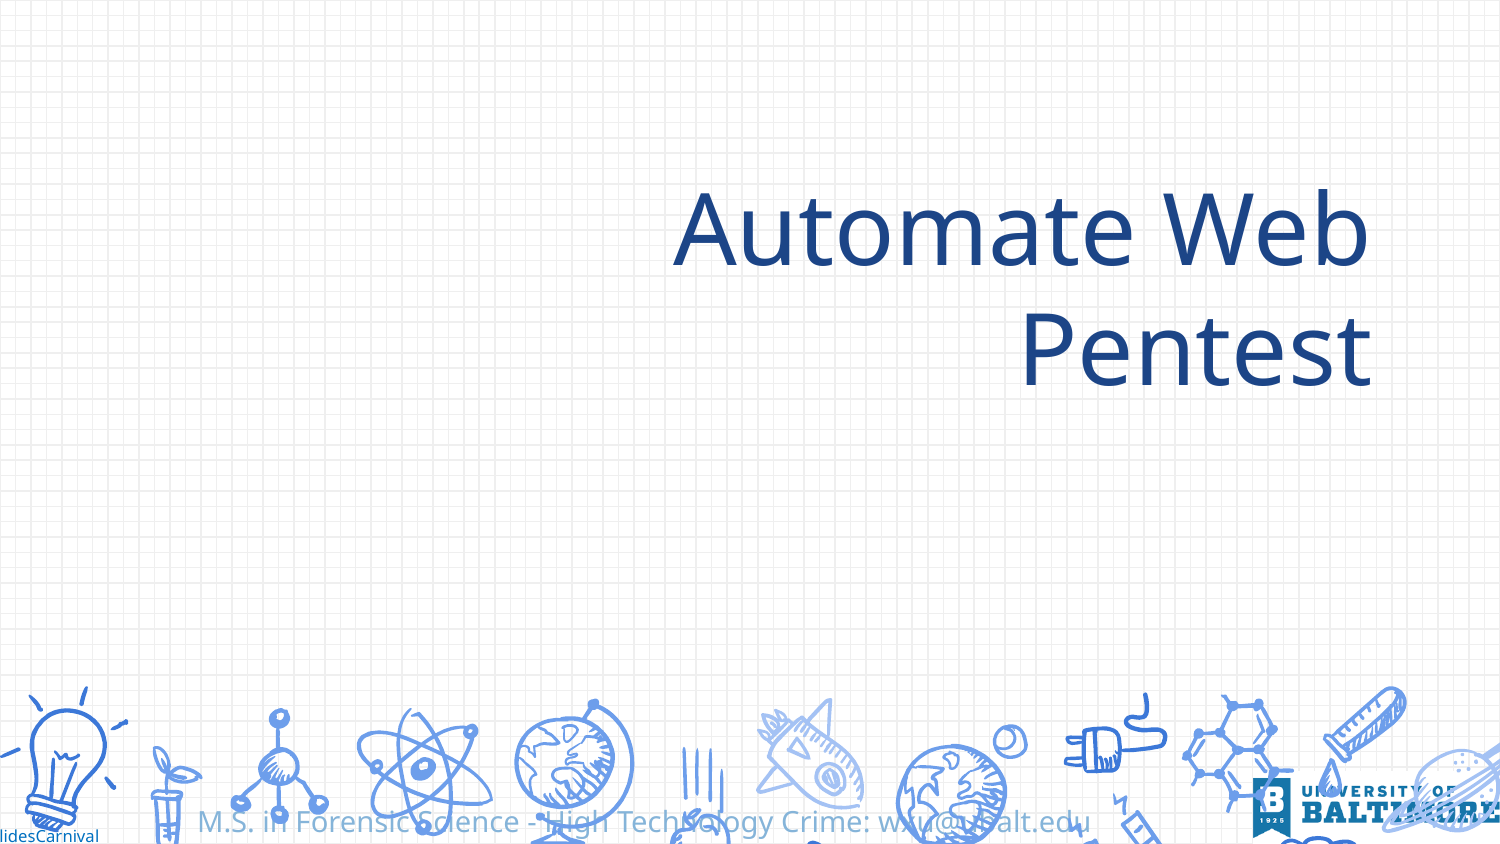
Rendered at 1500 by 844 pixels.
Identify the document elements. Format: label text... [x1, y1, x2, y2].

picture [1253, 771, 1268, 793]
picture [1405, 804, 1415, 813]
picture [1326, 771, 1337, 790]
picture [1402, 814, 1416, 820]
picture [1440, 796, 1450, 802]
title Automate Web Pentest [378, 190, 1388, 381]
picture [1451, 771, 1489, 797]
picture [1386, 824, 1397, 829]
picture [1253, 771, 1500, 844]
picture [1419, 771, 1479, 801]
picture [1426, 806, 1444, 816]
picture [1432, 781, 1496, 828]
picture [1452, 779, 1487, 803]
